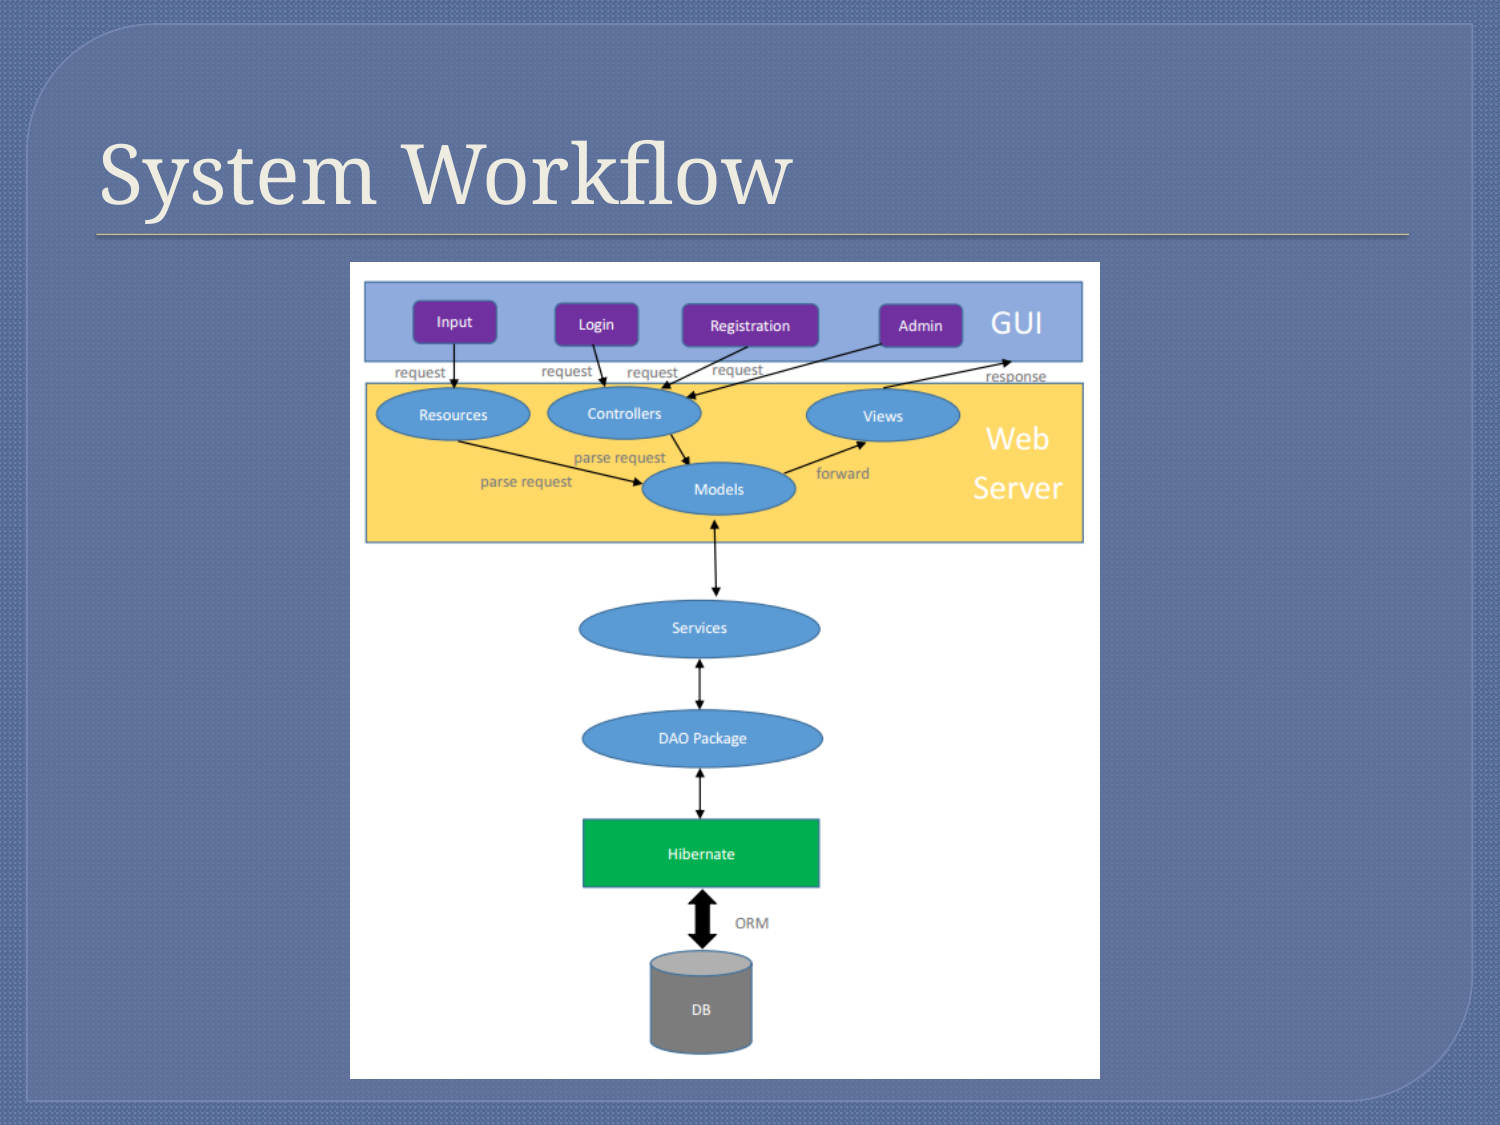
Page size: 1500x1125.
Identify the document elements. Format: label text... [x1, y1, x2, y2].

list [349, 262, 1101, 1080]
title System Workflow [75, 41, 1425, 230]
